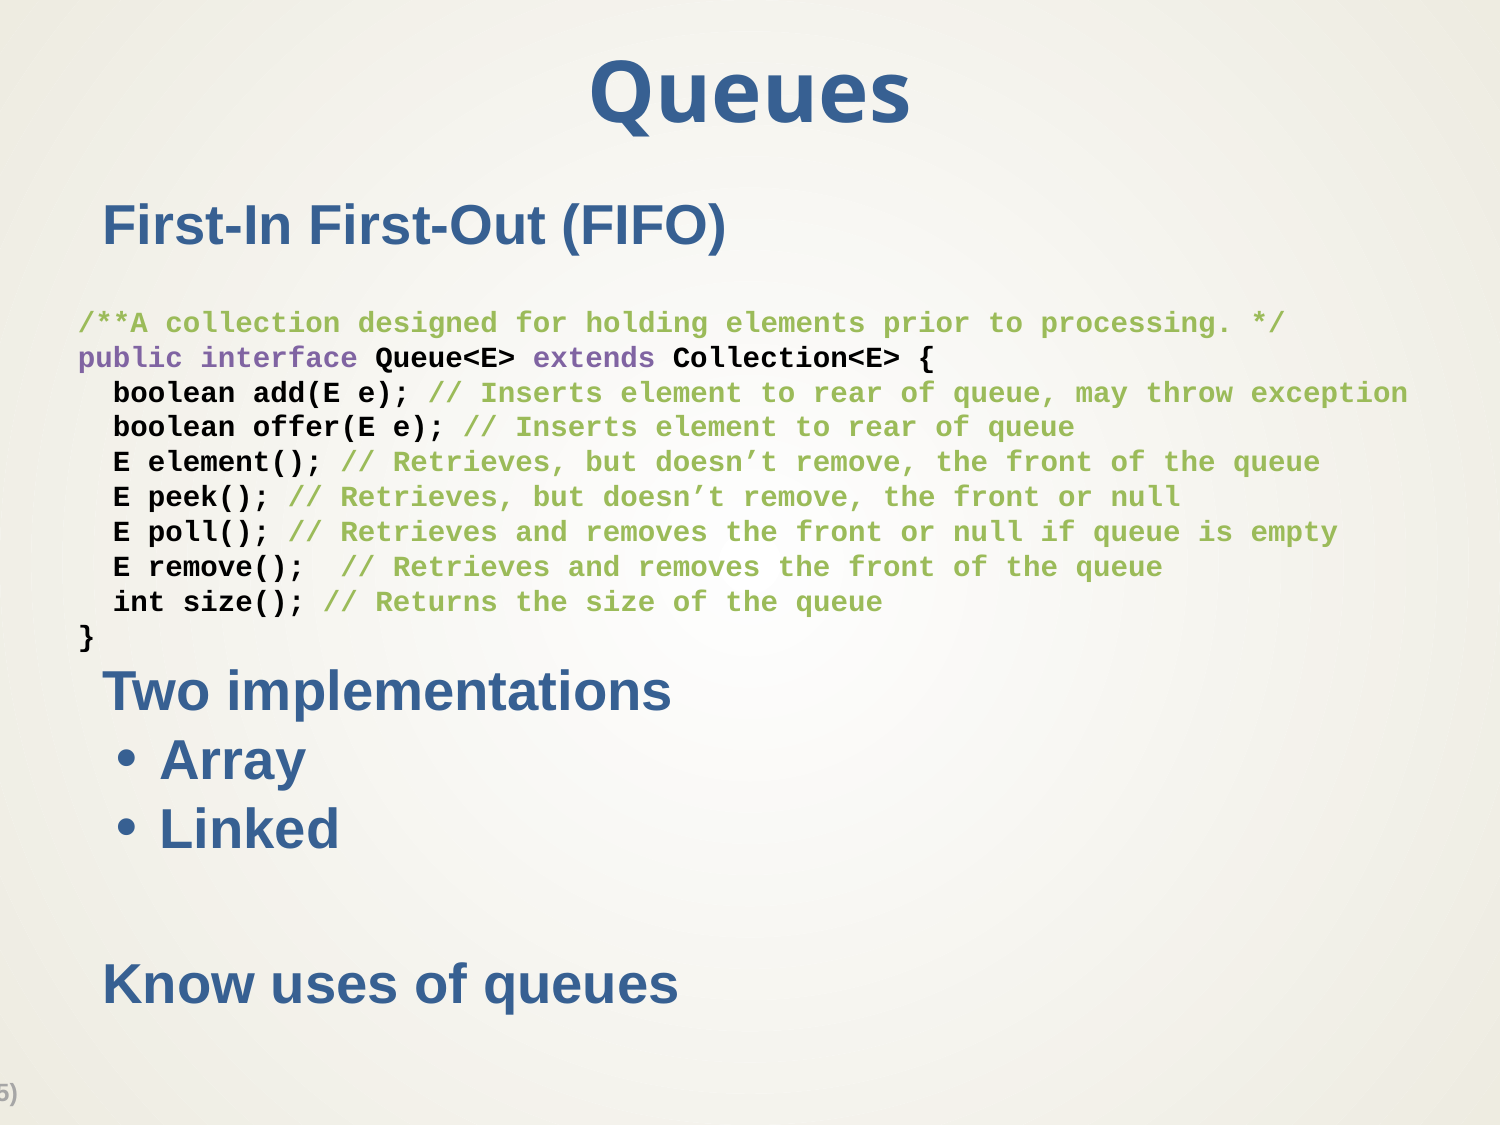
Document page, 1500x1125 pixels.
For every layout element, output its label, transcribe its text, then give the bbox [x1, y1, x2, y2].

title Queues [0, 24, 1500, 166]
list First-In First-Out (FIFO) Two implementations Array Linked Know uses of queues [56, 187, 1444, 1036]
text_box /**A collection designed for holding elements prior to processing. */ public interface Queue<E> extends Collection<E> { boolean add(E e); // Inserts element to rear of queue, may throw exception boolean offer(E e); // Inserts element to rear of queue E element(); // Retrieves, but doesn’t remove, the front of the queue E peek(); // Retrieves, but doesn’t remove, the front or null E poll(); // Retrieves and removes the front or null if queue is empty E remove(); // Retrieves and removes the front of the queue int size(); // Returns the size of the queue } [63, 295, 1423, 660]
